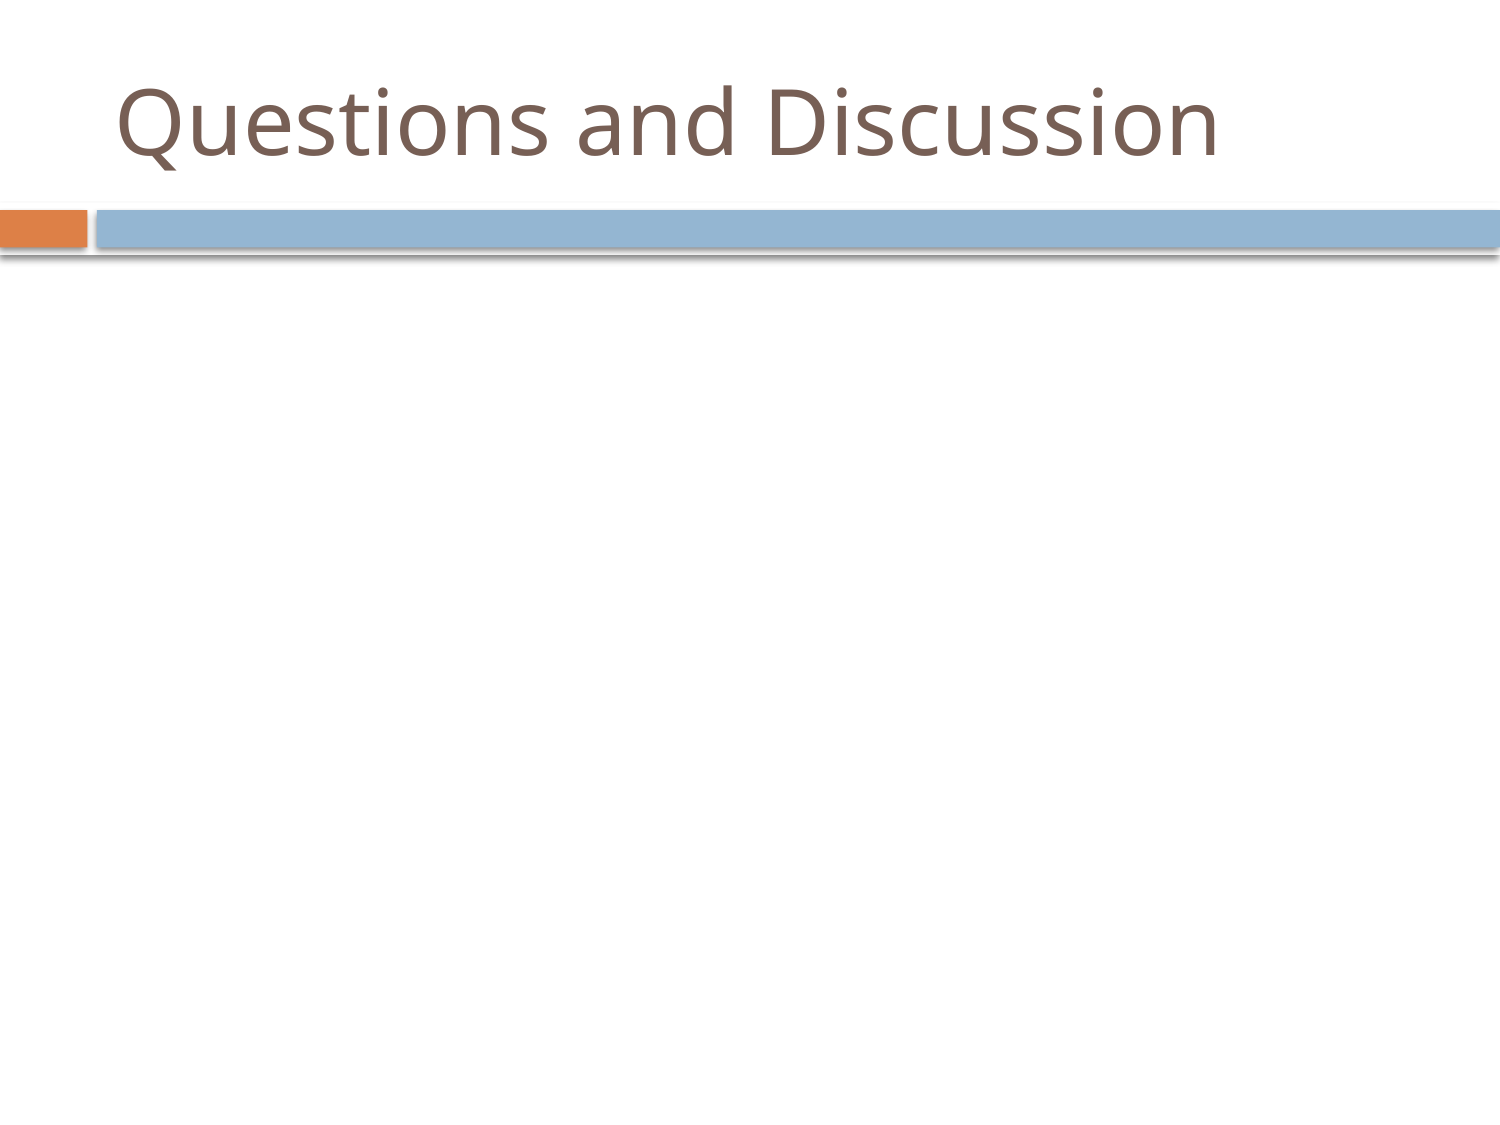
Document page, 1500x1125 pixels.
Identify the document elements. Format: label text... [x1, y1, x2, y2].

title Questions and Discussion [99, 37, 1438, 200]
